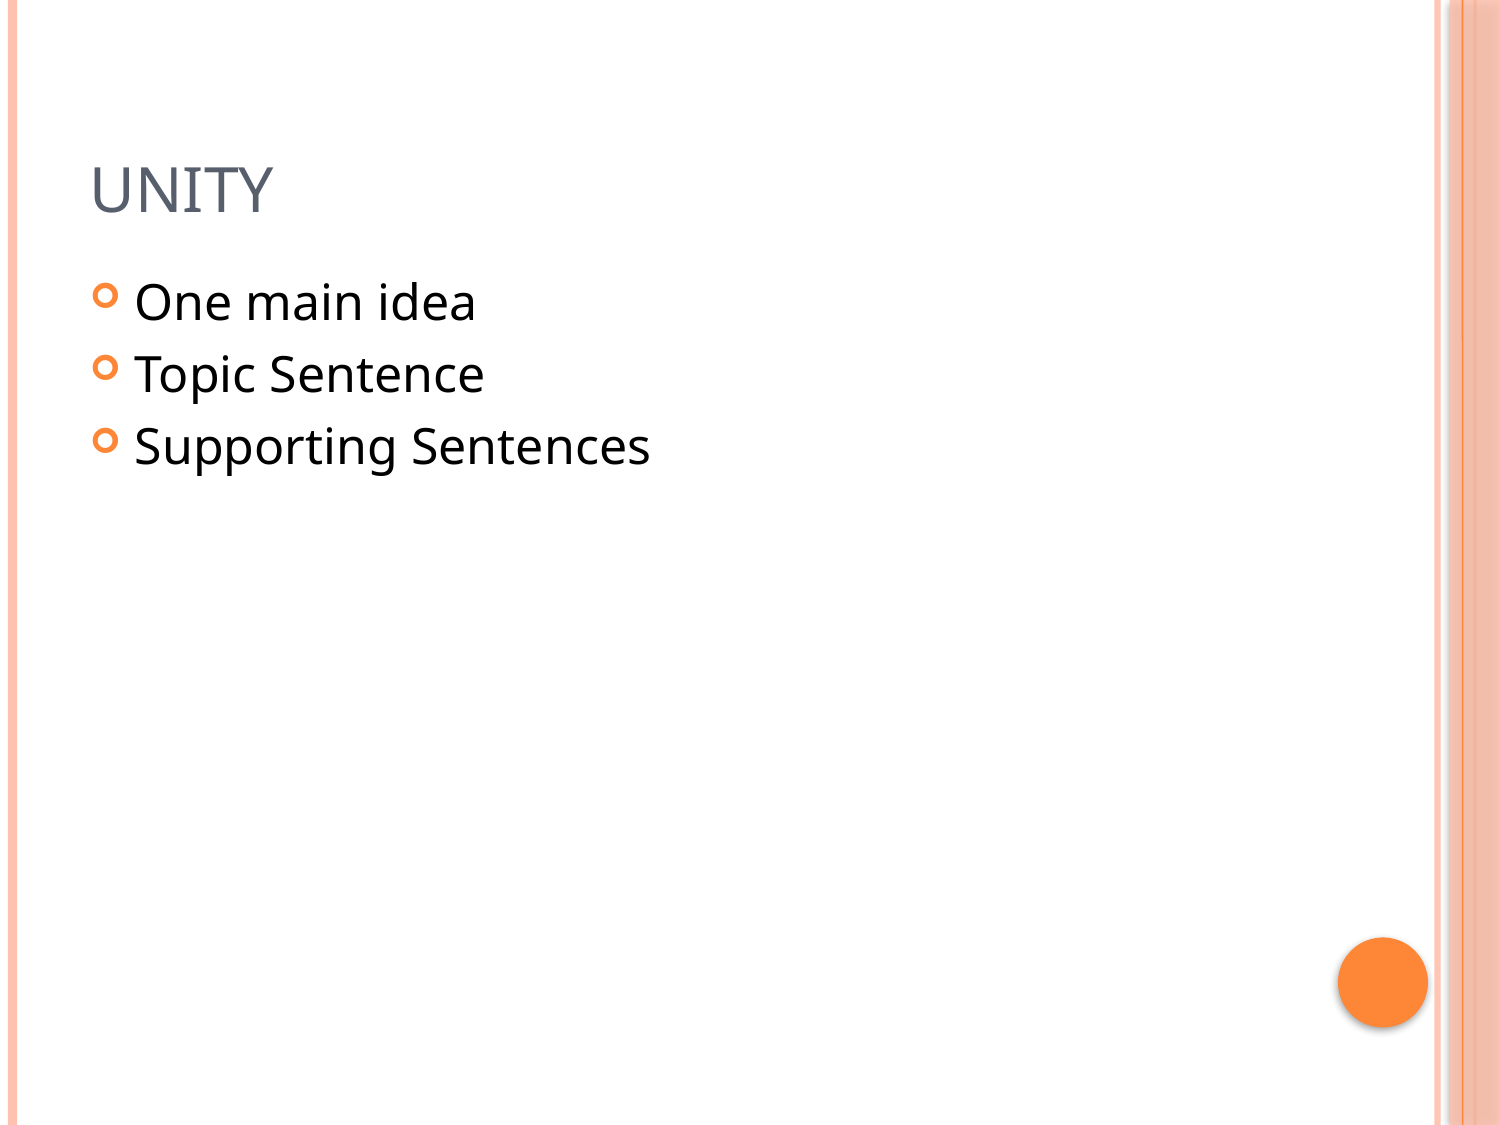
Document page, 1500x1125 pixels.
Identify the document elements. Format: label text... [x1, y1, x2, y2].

list One main idea Topic Sentence Supporting Sentences [75, 262, 1300, 1062]
title Unity [75, 45, 1300, 233]
